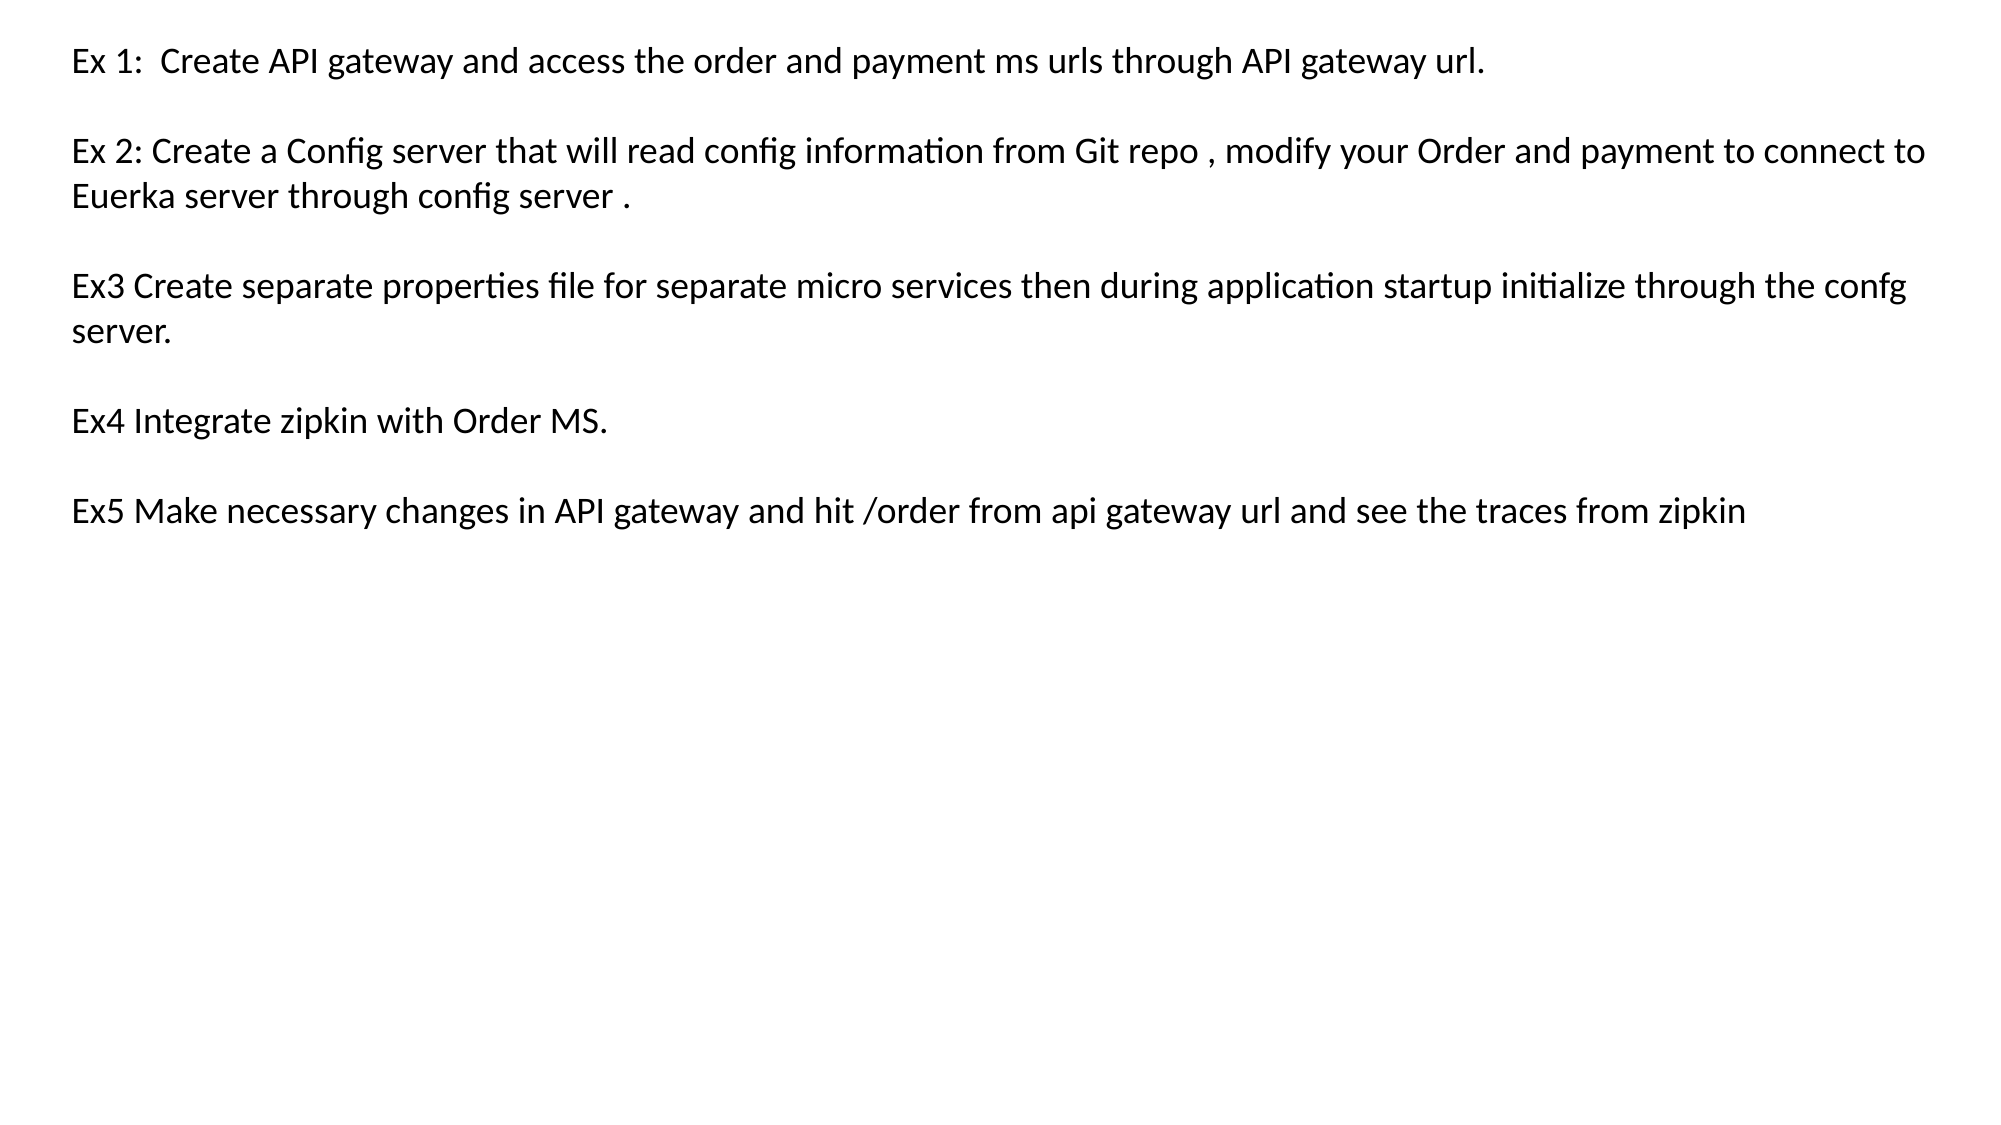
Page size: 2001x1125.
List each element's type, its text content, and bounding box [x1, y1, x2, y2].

text_box Ex 1: Create API gateway and access the order and payment ms urls through API gateway url. Ex 2: Create a Config server that will read config information from Git repo , modify your Order and payment to connect to Euerka server through config server . Ex3 Create separate properties file for separate micro services then during application startup initialize through the confg server. Ex4 Integrate zipkin with Order MS. Ex5 Make necessary changes in API gateway and hit /order from api gateway url and see the traces from zipkin [56, 29, 1981, 674]
